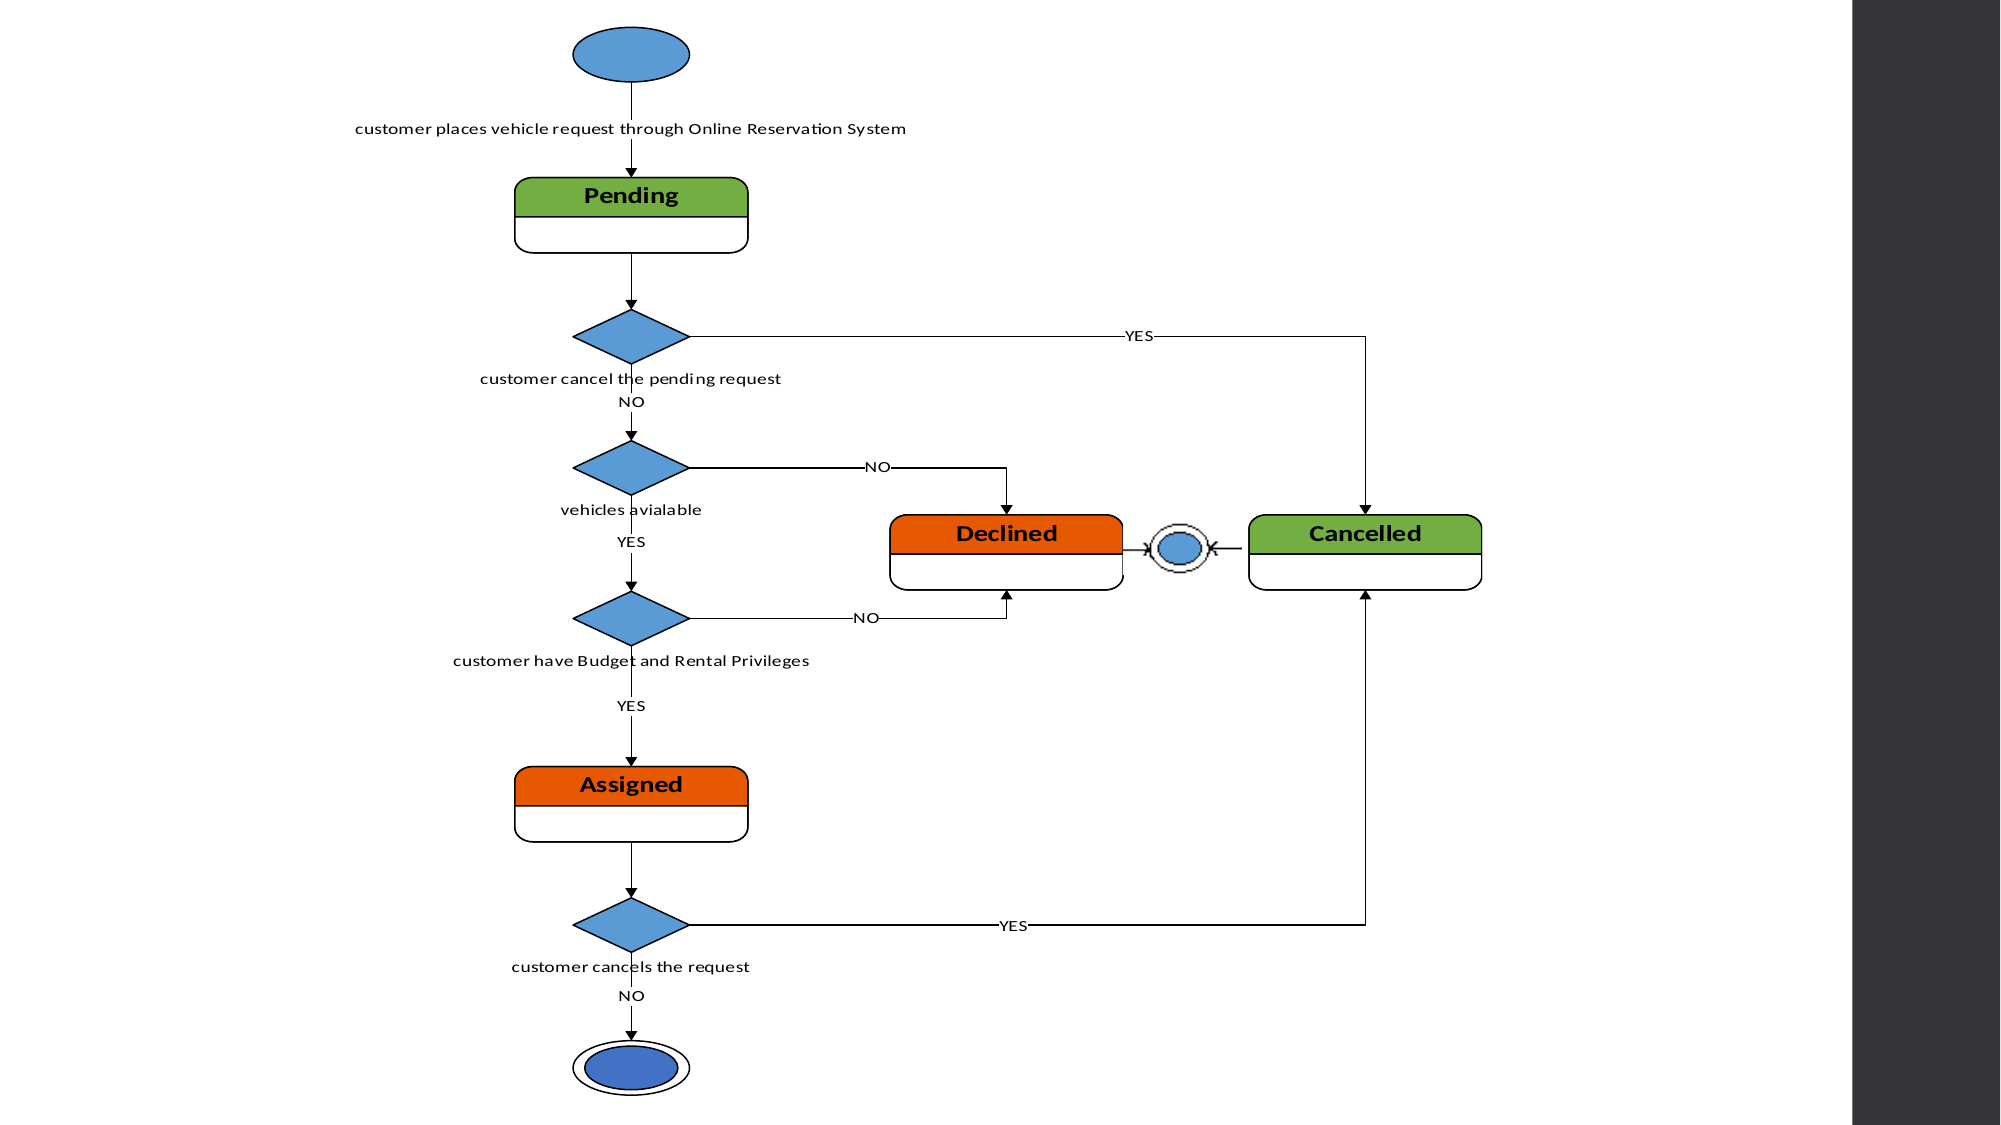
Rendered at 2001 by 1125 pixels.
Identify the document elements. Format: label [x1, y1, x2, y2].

picture [342, 24, 1483, 1097]
